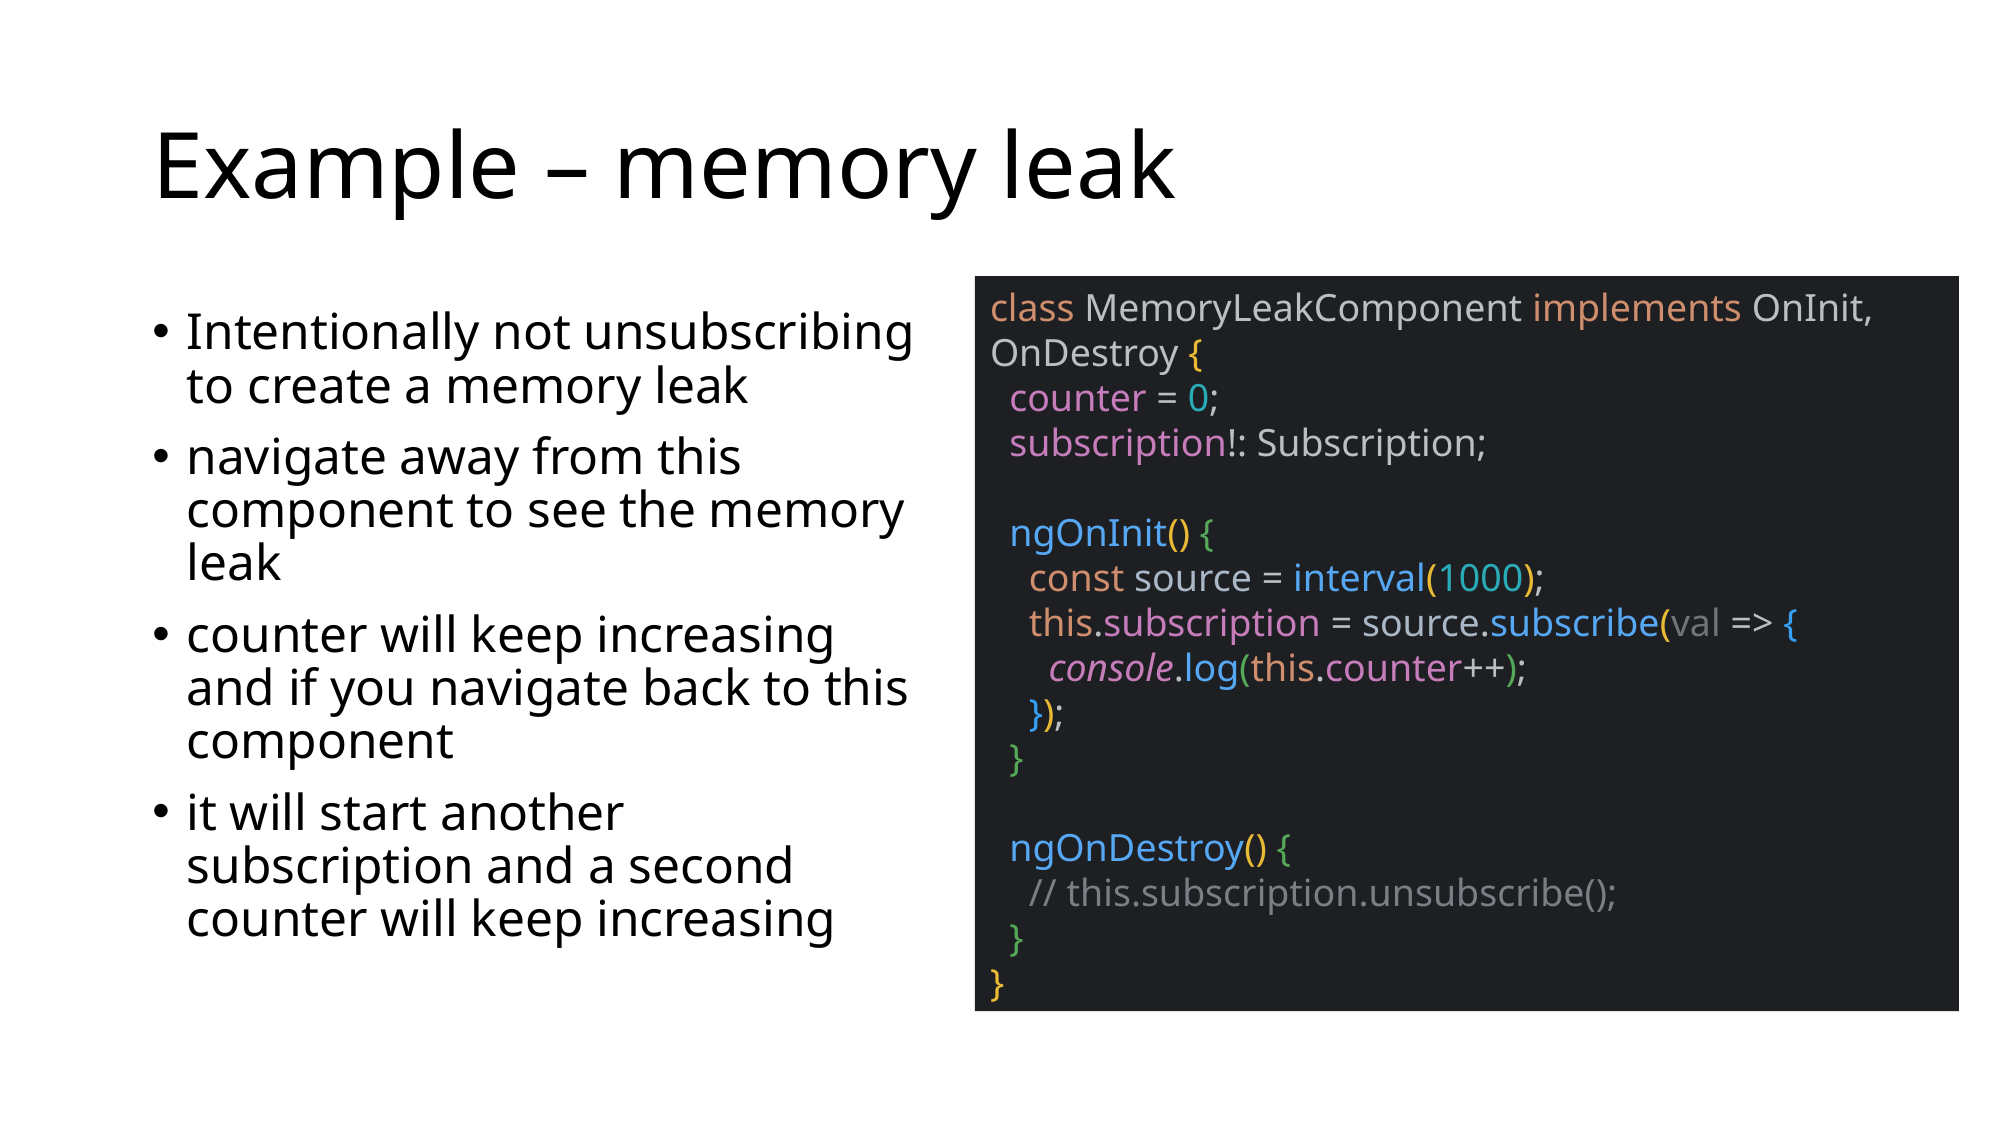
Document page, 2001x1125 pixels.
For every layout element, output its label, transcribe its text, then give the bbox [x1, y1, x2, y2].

list Intentionally not unsubscribing to create a memory leak navigate away from this component to see the memory leak counter will keep increasing and if you navigate back to this component it will start another subscription and a second counter will keep increasing [137, 299, 930, 1014]
text_box class MemoryLeakComponent implements OnInit, OnDestroy { counter = 0; subscription!: Subscription; ngOnInit() { const source = interval(1000); this.subscription = source.subscribe(val => { console.log(this.counter++); }); } ngOnDestroy() { // this.subscription.unsubscribe(); } } [974, 276, 1959, 1012]
title Example – memory leak [137, 59, 1863, 278]
